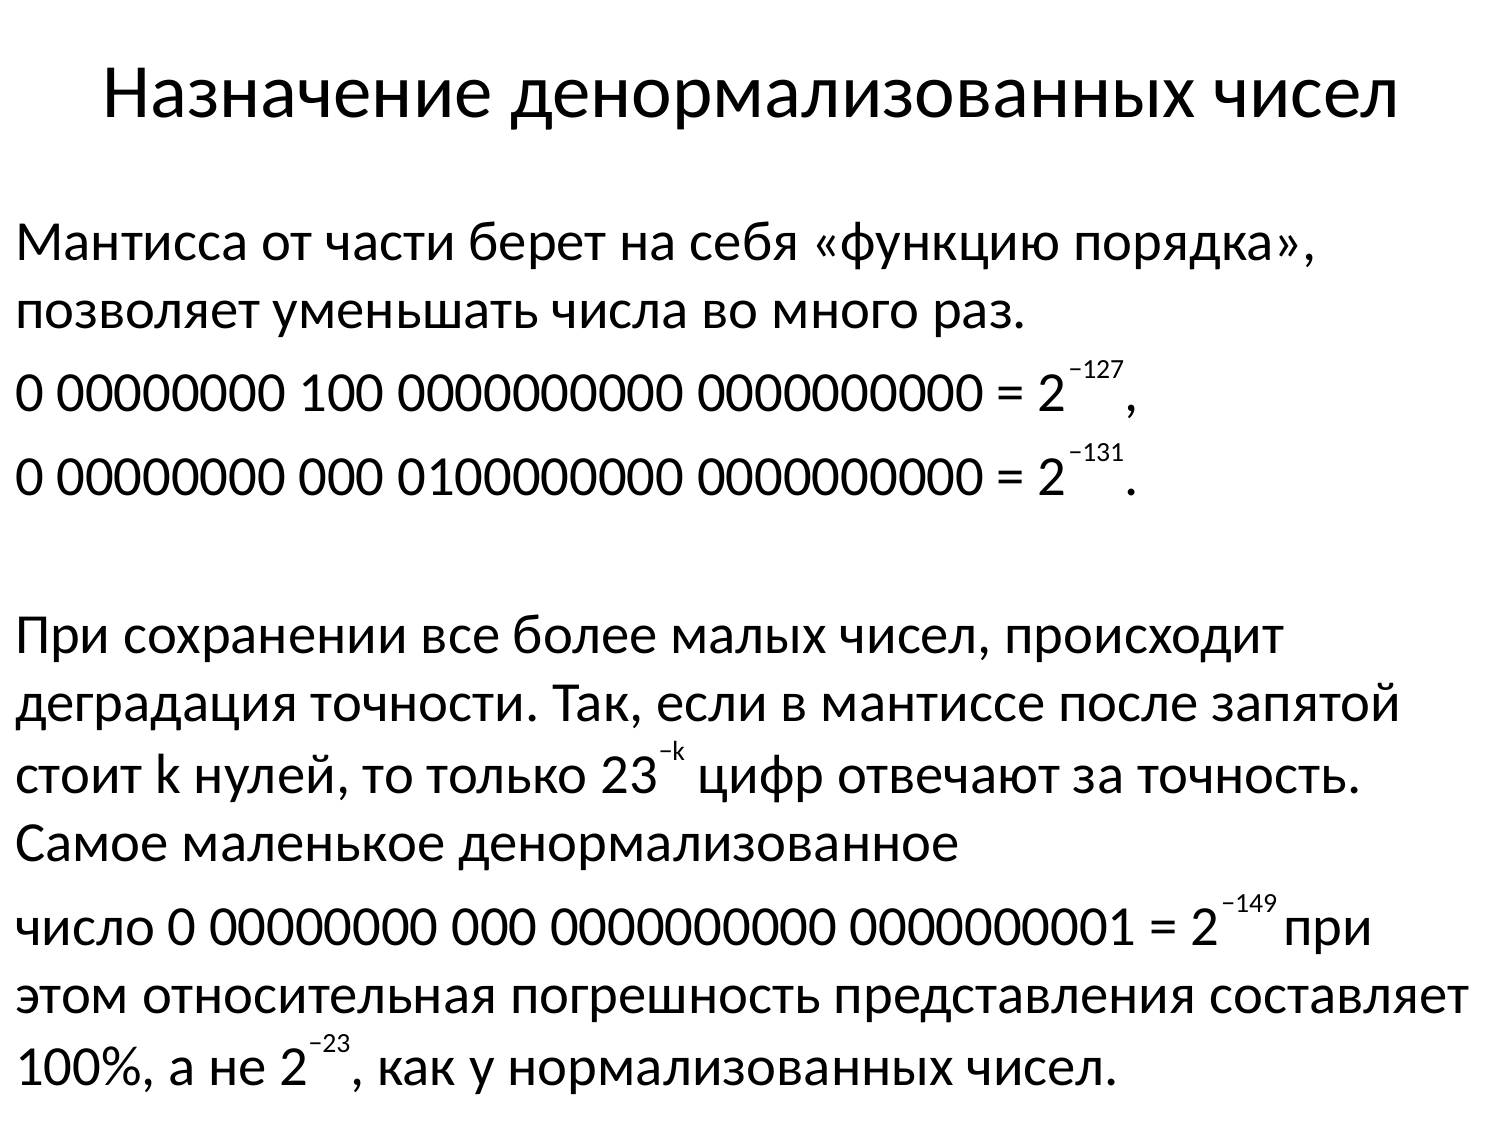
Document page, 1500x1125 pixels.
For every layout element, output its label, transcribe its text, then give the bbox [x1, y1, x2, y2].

list Мантисса от части берет на себя «функцию порядка», позволяет уменьшать числа во много раз. 0 00000000 100 0000000000 0000000000 = 2−127, 0 00000000 000 0100000000 0000000000 = 2−131. При сохранении все более малых чисел, происходит деградация точности. Так, если в мантиссе после запятой стоит k нулей, то только 23−k цифр отвечают за точность. Самое маленькое денормализованное число 0 00000000 000 0000000000 0000000001 = 2−149 при этом относительная погрешность представления составляет 100%, а не 2−23, как у нормализованных чисел. [0, 196, 1500, 1125]
title Назначение денормализованных чисел [76, 0, 1427, 173]
